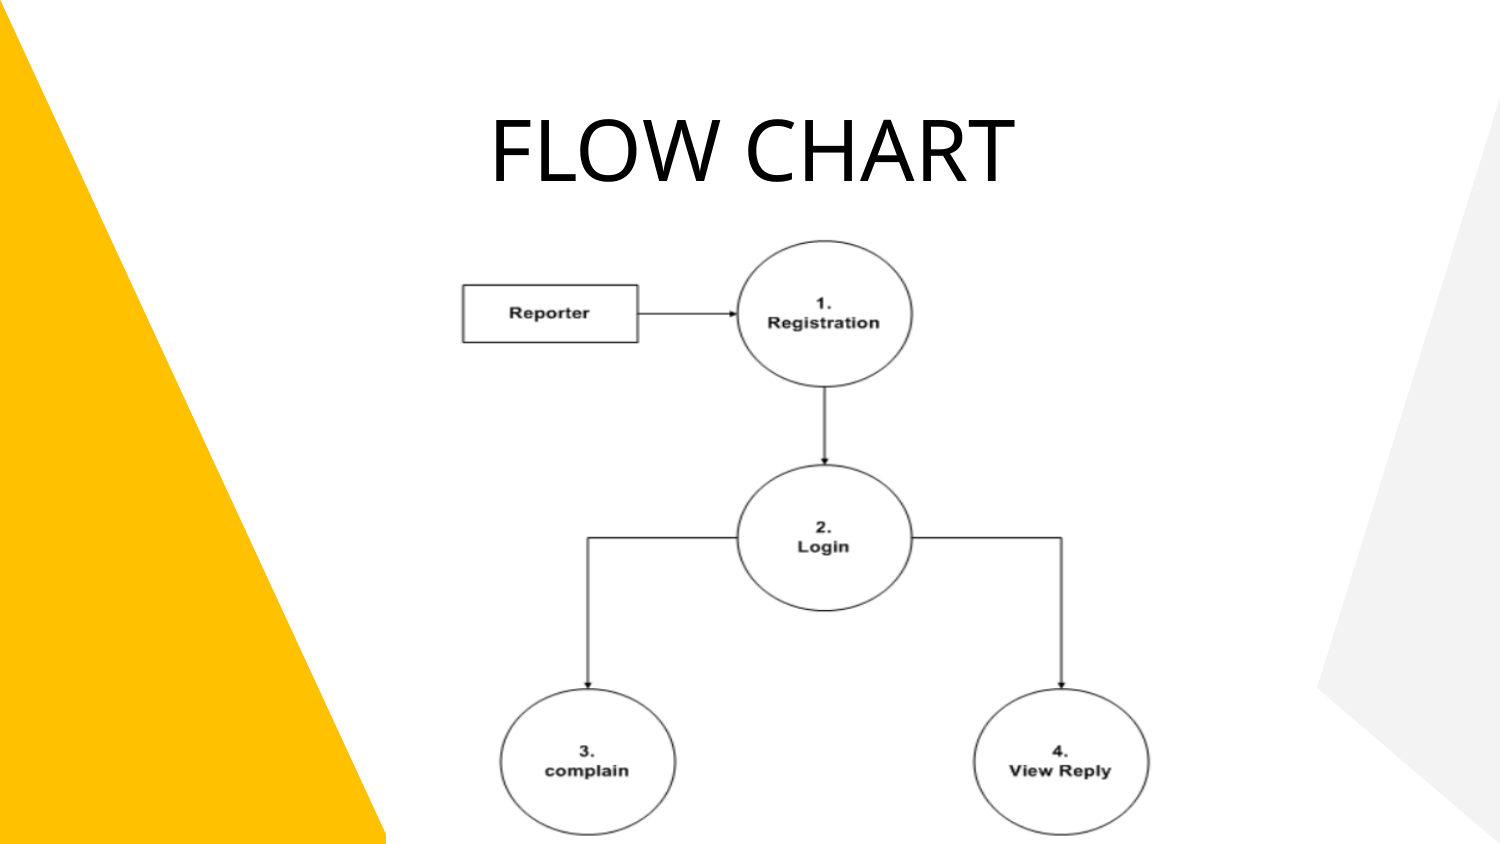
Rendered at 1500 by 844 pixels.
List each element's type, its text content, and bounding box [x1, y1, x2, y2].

title FLOW CHART [135, 80, 1371, 175]
picture [386, 192, 1225, 844]
